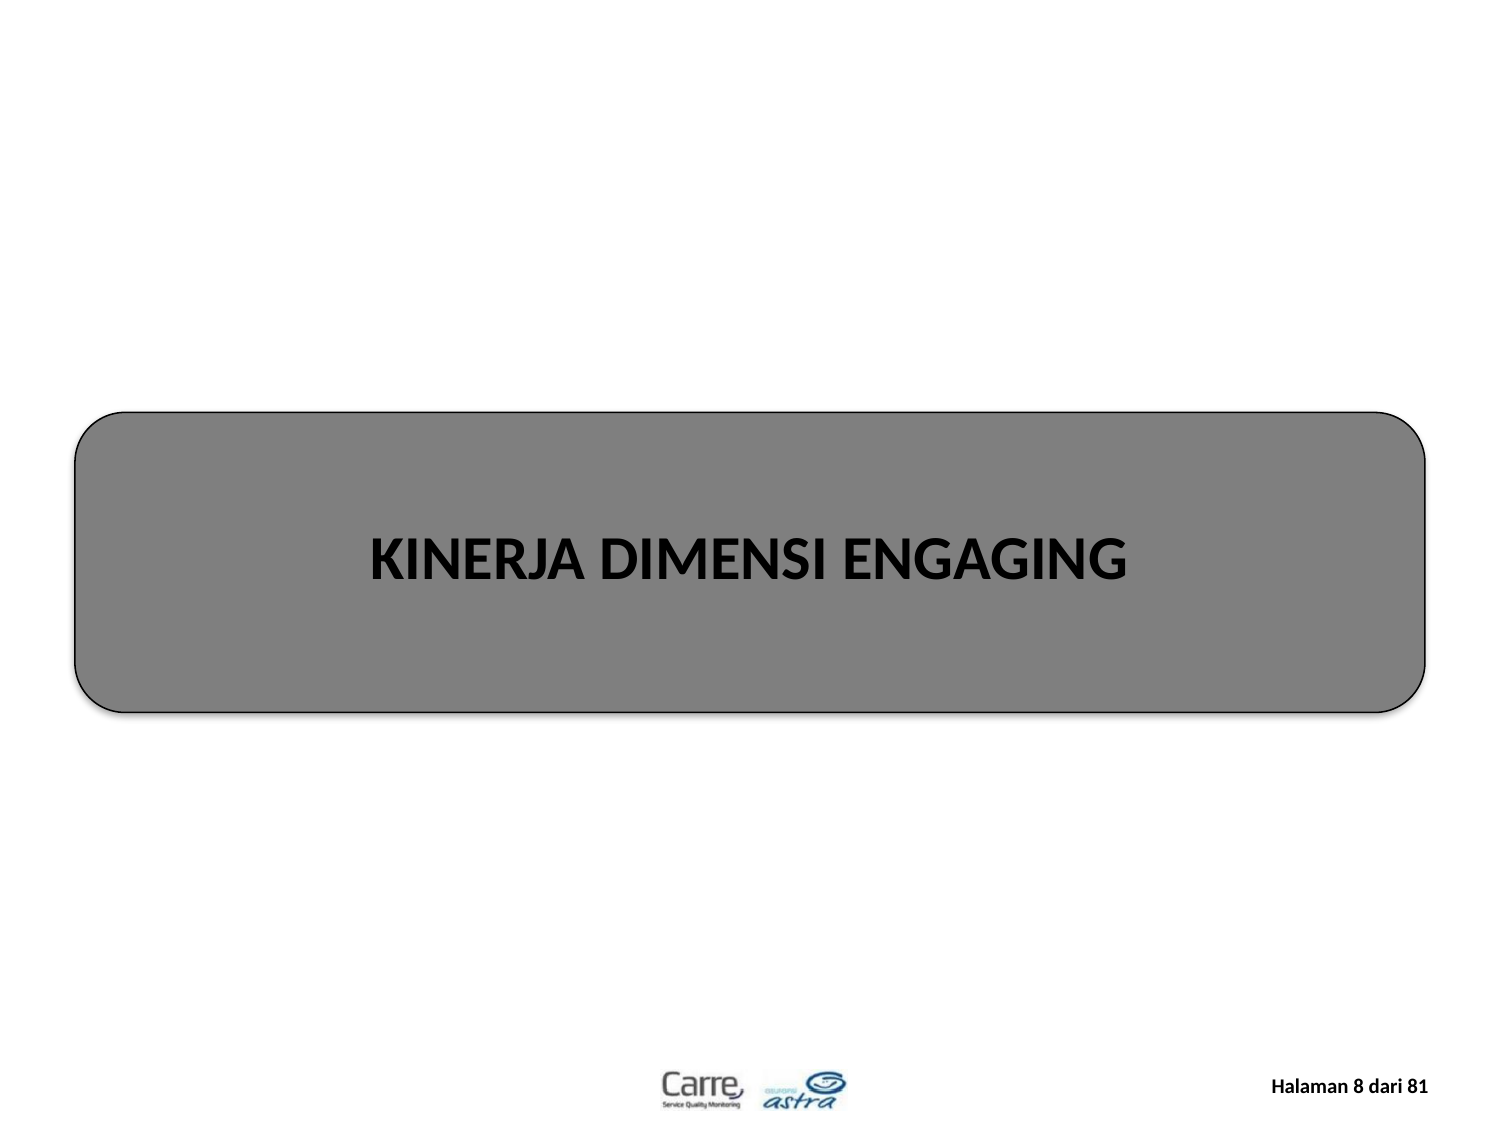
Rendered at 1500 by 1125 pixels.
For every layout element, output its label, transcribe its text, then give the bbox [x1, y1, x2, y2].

text_box Halaman 8 dari 81 [1256, 1065, 1444, 1105]
picture [659, 1064, 848, 1118]
text_box [74, 411, 1426, 714]
text_box KINERJA DIMENSI ENGAGING [355, 510, 1145, 600]
